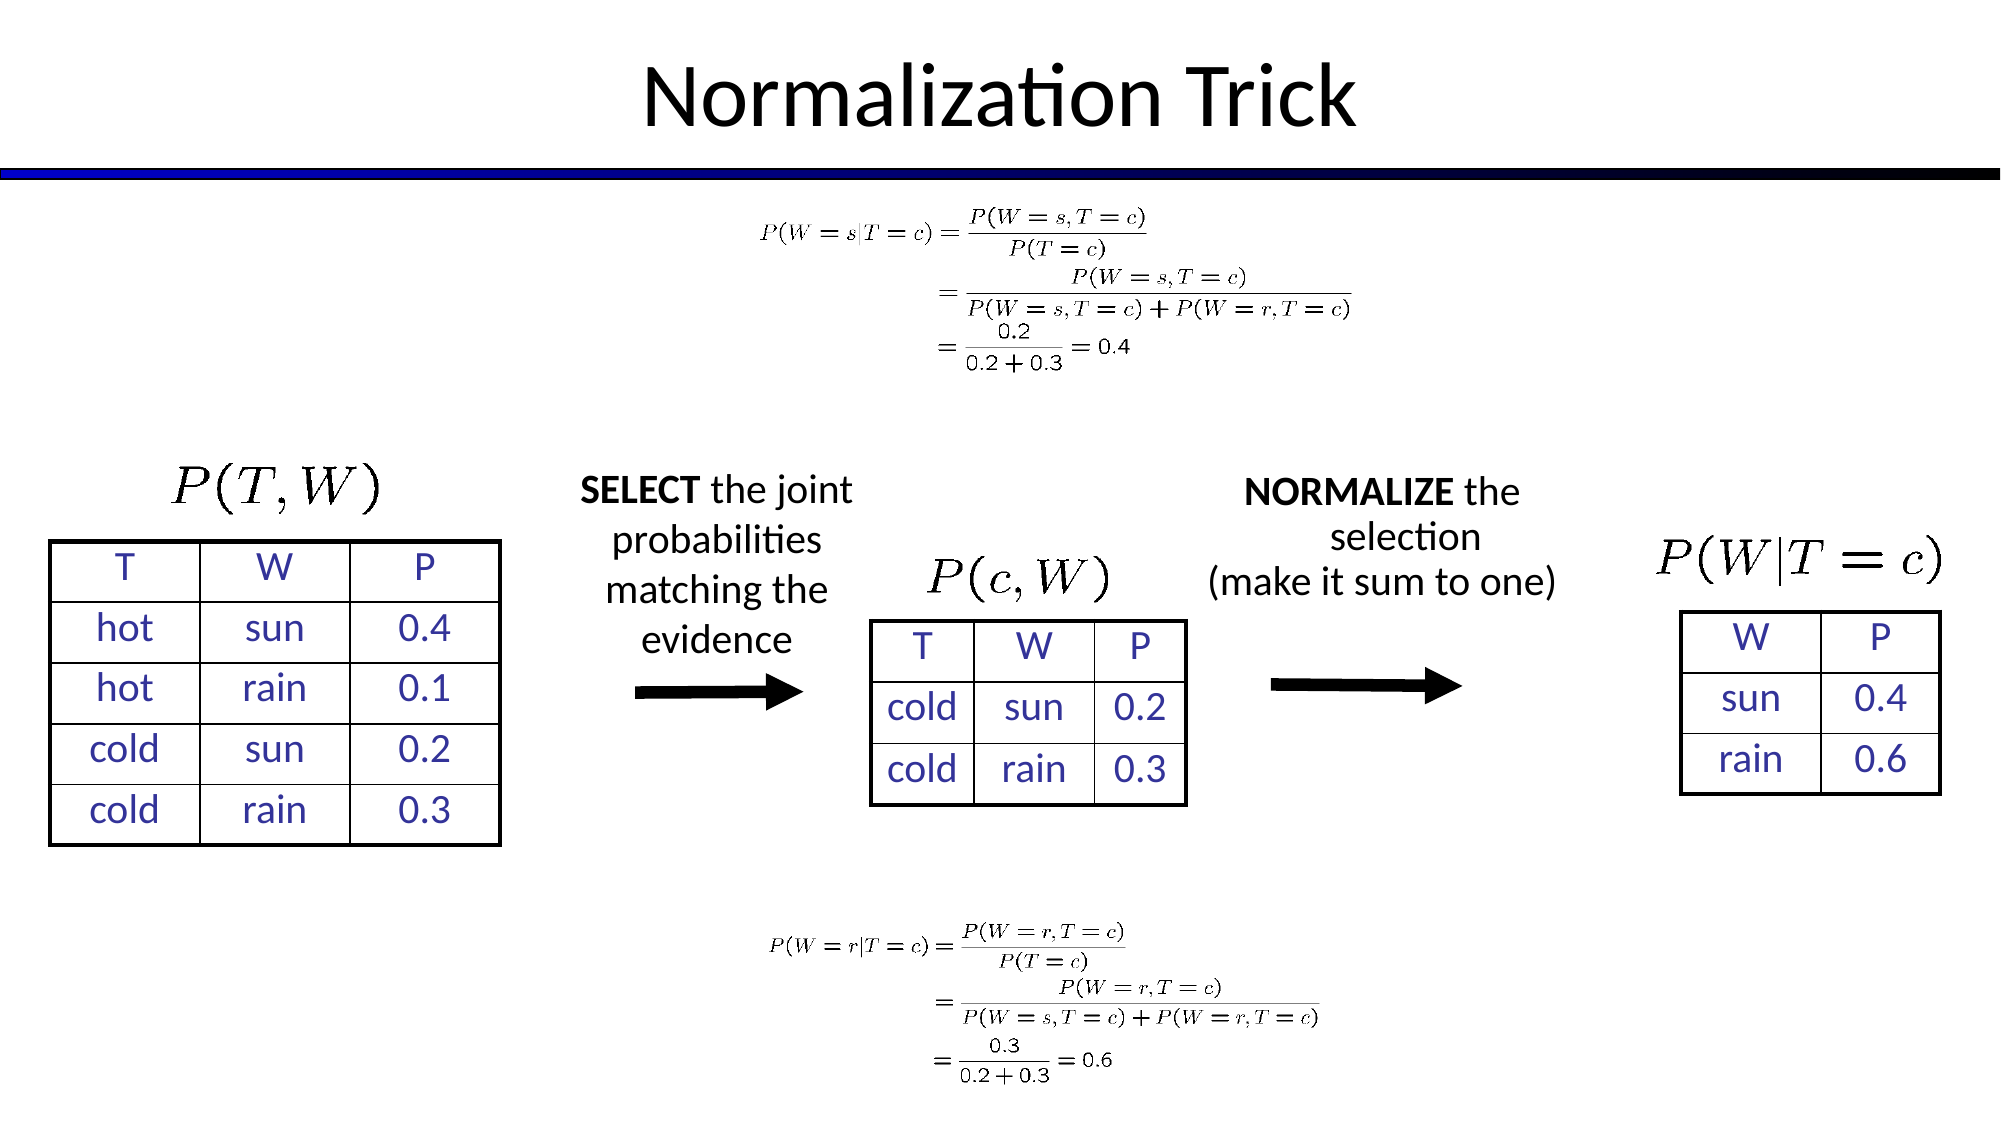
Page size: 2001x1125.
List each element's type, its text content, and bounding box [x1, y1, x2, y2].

picture [925, 553, 1110, 604]
table_cell 0.2 [351, 725, 498, 784]
table_cell sun [975, 683, 1094, 743]
table_cell 0.4 [1822, 674, 1938, 733]
picture [170, 461, 379, 515]
table_header P [1095, 623, 1184, 681]
table_cell sun [1683, 674, 1820, 733]
table_cell rain [975, 744, 1094, 803]
table_header T [52, 544, 199, 601]
table_cell rain [201, 785, 349, 843]
table_cell cold [873, 683, 973, 743]
table_header W [1683, 614, 1820, 672]
table_cell cold [873, 744, 973, 803]
table_header W [201, 544, 349, 601]
table_cell sun [201, 725, 349, 784]
table_cell 0.1 [351, 664, 498, 723]
table_cell 0.6 [1822, 734, 1938, 792]
table_header T [873, 623, 973, 681]
text_box NORMALIZE the selection (make it sum to one) [1109, 462, 1581, 675]
table_cell cold [52, 785, 199, 843]
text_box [760, 206, 1353, 373]
table_cell 0.3 [351, 785, 498, 843]
table_cell cold [52, 725, 199, 784]
table_cell sun [201, 603, 349, 662]
title Normalization Trick [0, 0, 2000, 184]
table_cell 0.3 [1095, 744, 1184, 803]
table_cell rain [201, 664, 349, 723]
table_cell 0.4 [351, 603, 498, 662]
table_cell 0.2 [1095, 683, 1184, 743]
table_header P [351, 544, 498, 601]
table_cell hot [52, 603, 199, 662]
table_header P [1822, 614, 1938, 672]
text_box [635, 685, 804, 698]
text_box [1270, 679, 1463, 693]
picture [1654, 535, 1942, 588]
text_box SELECT the joint probabilities matching the evidence [536, 454, 898, 732]
table_cell hot [52, 664, 199, 723]
table_header W [975, 623, 1094, 681]
table_cell rain [1683, 734, 1820, 792]
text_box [768, 921, 1320, 1085]
